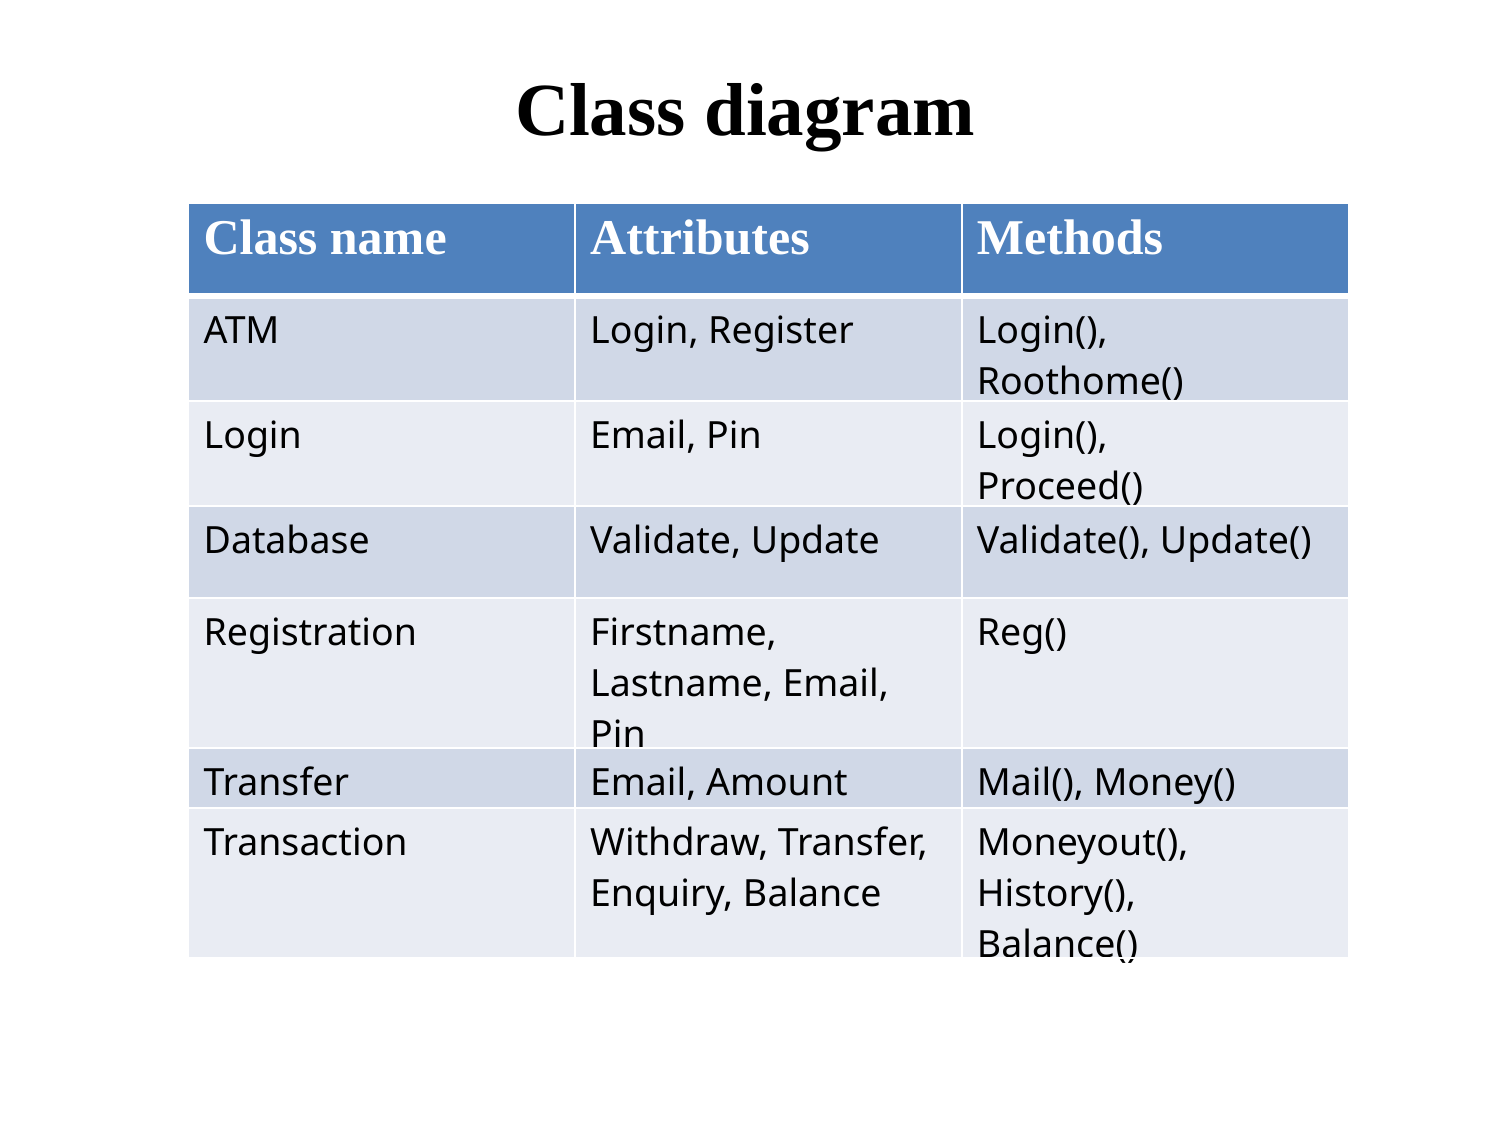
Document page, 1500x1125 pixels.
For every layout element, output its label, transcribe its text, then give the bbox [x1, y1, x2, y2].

table_cell Transfer [189, 749, 574, 807]
table_cell ATM [189, 299, 574, 400]
table_cell Validate, Update [576, 507, 961, 597]
table_cell Login(), Roothome() [963, 299, 1348, 400]
table_header Methods [963, 204, 1348, 293]
table_cell Email, Amount [576, 749, 961, 807]
table_header Class name [189, 204, 574, 293]
table_cell Mail(), Money() [963, 749, 1348, 807]
table_cell Email, Pin [576, 402, 961, 505]
table_cell Withdraw, Transfer, Enquiry, Balance [576, 809, 961, 957]
table_cell Validate(), Update() [963, 507, 1348, 597]
table_header Attributes [576, 204, 961, 293]
table_cell Login(), Proceed() [963, 402, 1348, 505]
table_cell Reg() [963, 599, 1348, 747]
table_cell Firstname, Lastname, Email, Pin [576, 599, 961, 747]
table_cell Transaction [189, 809, 574, 957]
table_cell Registration [189, 599, 574, 747]
text_box Class diagram [500, 52, 1249, 202]
table_cell Moneyout(), History(), Balance() [963, 809, 1348, 957]
table_cell Login [189, 402, 574, 505]
table_cell Login, Register [576, 299, 961, 400]
table_cell Database [189, 507, 574, 597]
